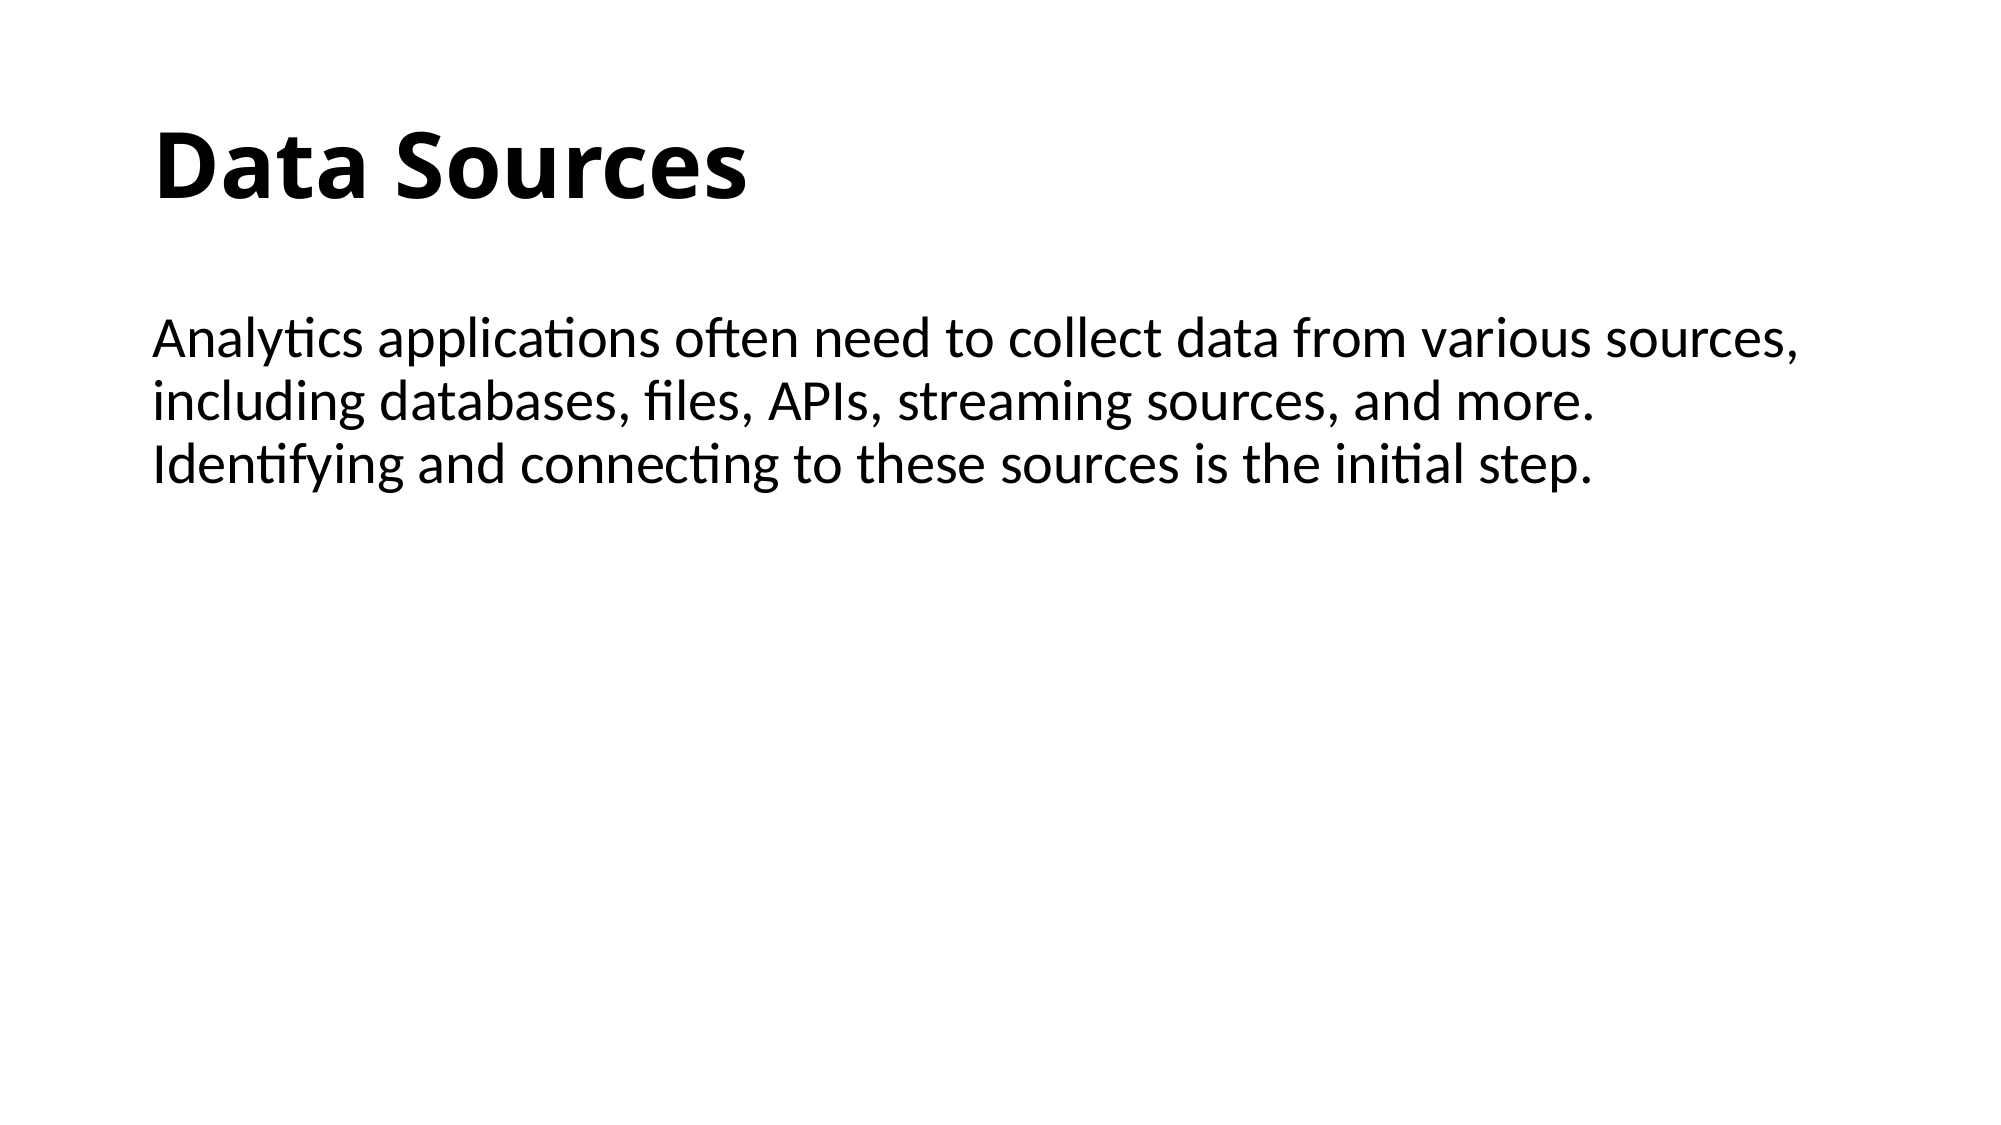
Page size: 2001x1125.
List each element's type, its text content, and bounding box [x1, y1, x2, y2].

list Analytics applications often need to collect data from various sources, including databases, files, APIs, streaming sources, and more. Identifying and connecting to these sources is the initial step. [137, 299, 1863, 1014]
title Data Sources [137, 59, 1863, 278]
